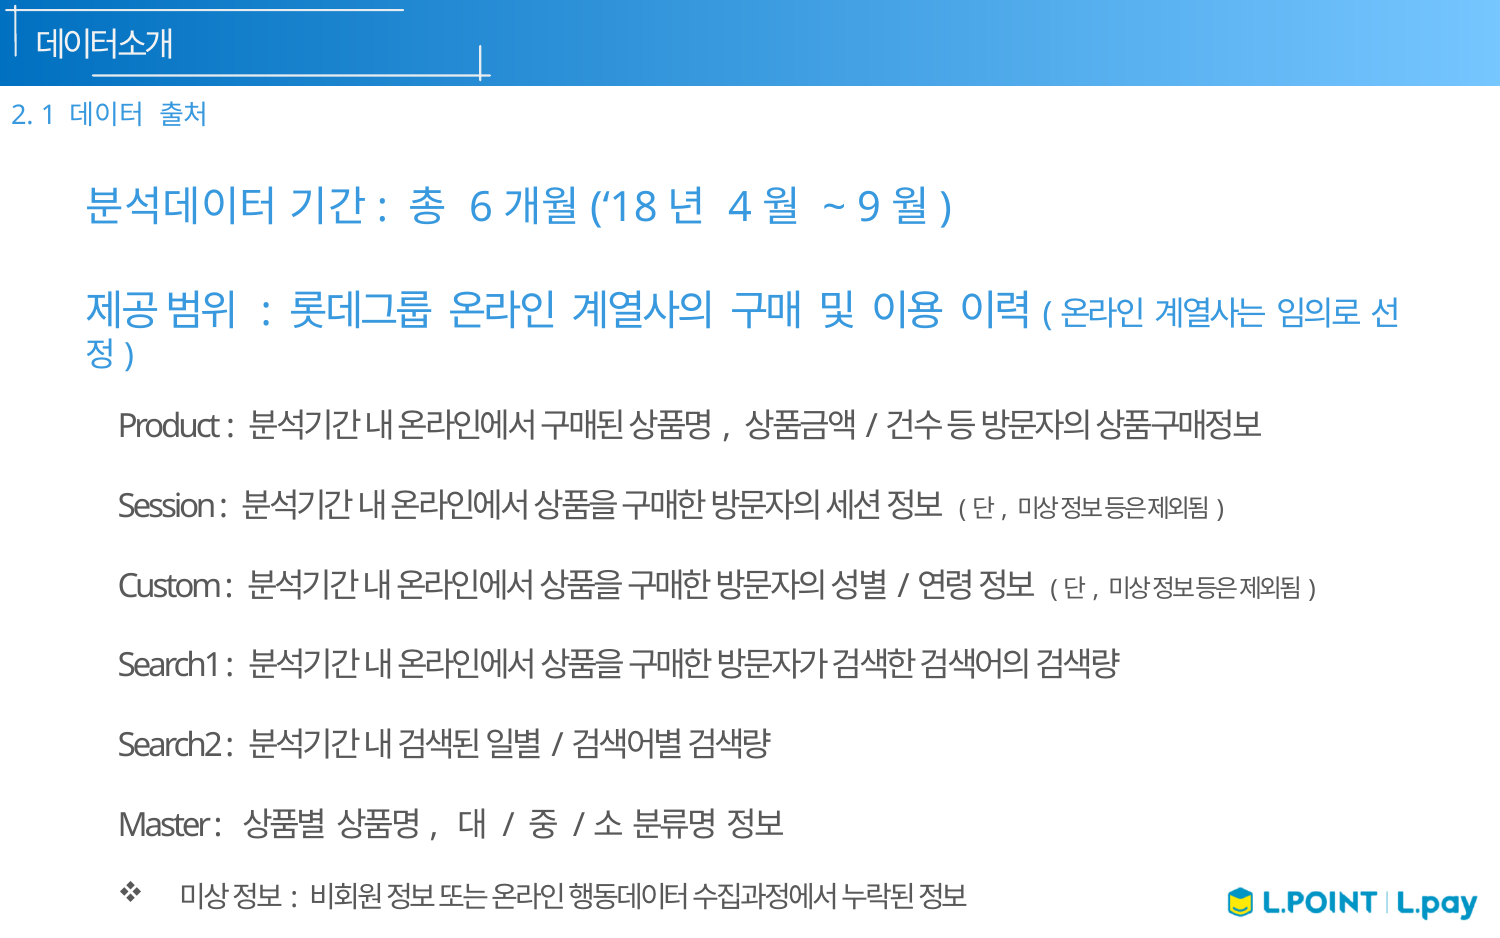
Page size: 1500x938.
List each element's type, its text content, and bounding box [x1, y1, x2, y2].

text_box Product : 분석기간 내 온라인에서 구매된 상품명, 상품금액/건수 등 방문자의 상품구매정보 Session : 분석기간 내 온라인에서 상품을 구매한 방문자의 세션 정보 (단, 미상 정보 등은 제외됨) Custom : 분석기간 내 온라인에서 상품을 구매한 방문자의 성별/연령 정보 (단, 미상 정보 등은 제외됨) Search1 : 분석기간 내 온라인에서 상품을 구매한 방문자가 검색한 검색어의 검색량 Search2 : 분석기간 내 검색된 일별/검색어별 검색량 Master : 상품별 상품명, 대 / 중 /소 분류명 정보 미상 정보: 비회원 정보 또는 온라인 행동데이터 수집과정에서 누락된 정보 [102, 391, 1436, 921]
text_box 데이터소개 [29, 23, 469, 64]
text_box 제공 범위 : 롯데그룹 온라인 계열사의 구매 및 이용 이력(온라인 계열사는 임의로 선정) [64, 266, 1460, 391]
text_box 2. 1 데이터 출처 [0, 92, 1498, 135]
picture [1222, 881, 1481, 923]
text_box 분석데이터 기간: 총 6개월(‘18년 4월 ~ 9월) [64, 143, 1173, 267]
